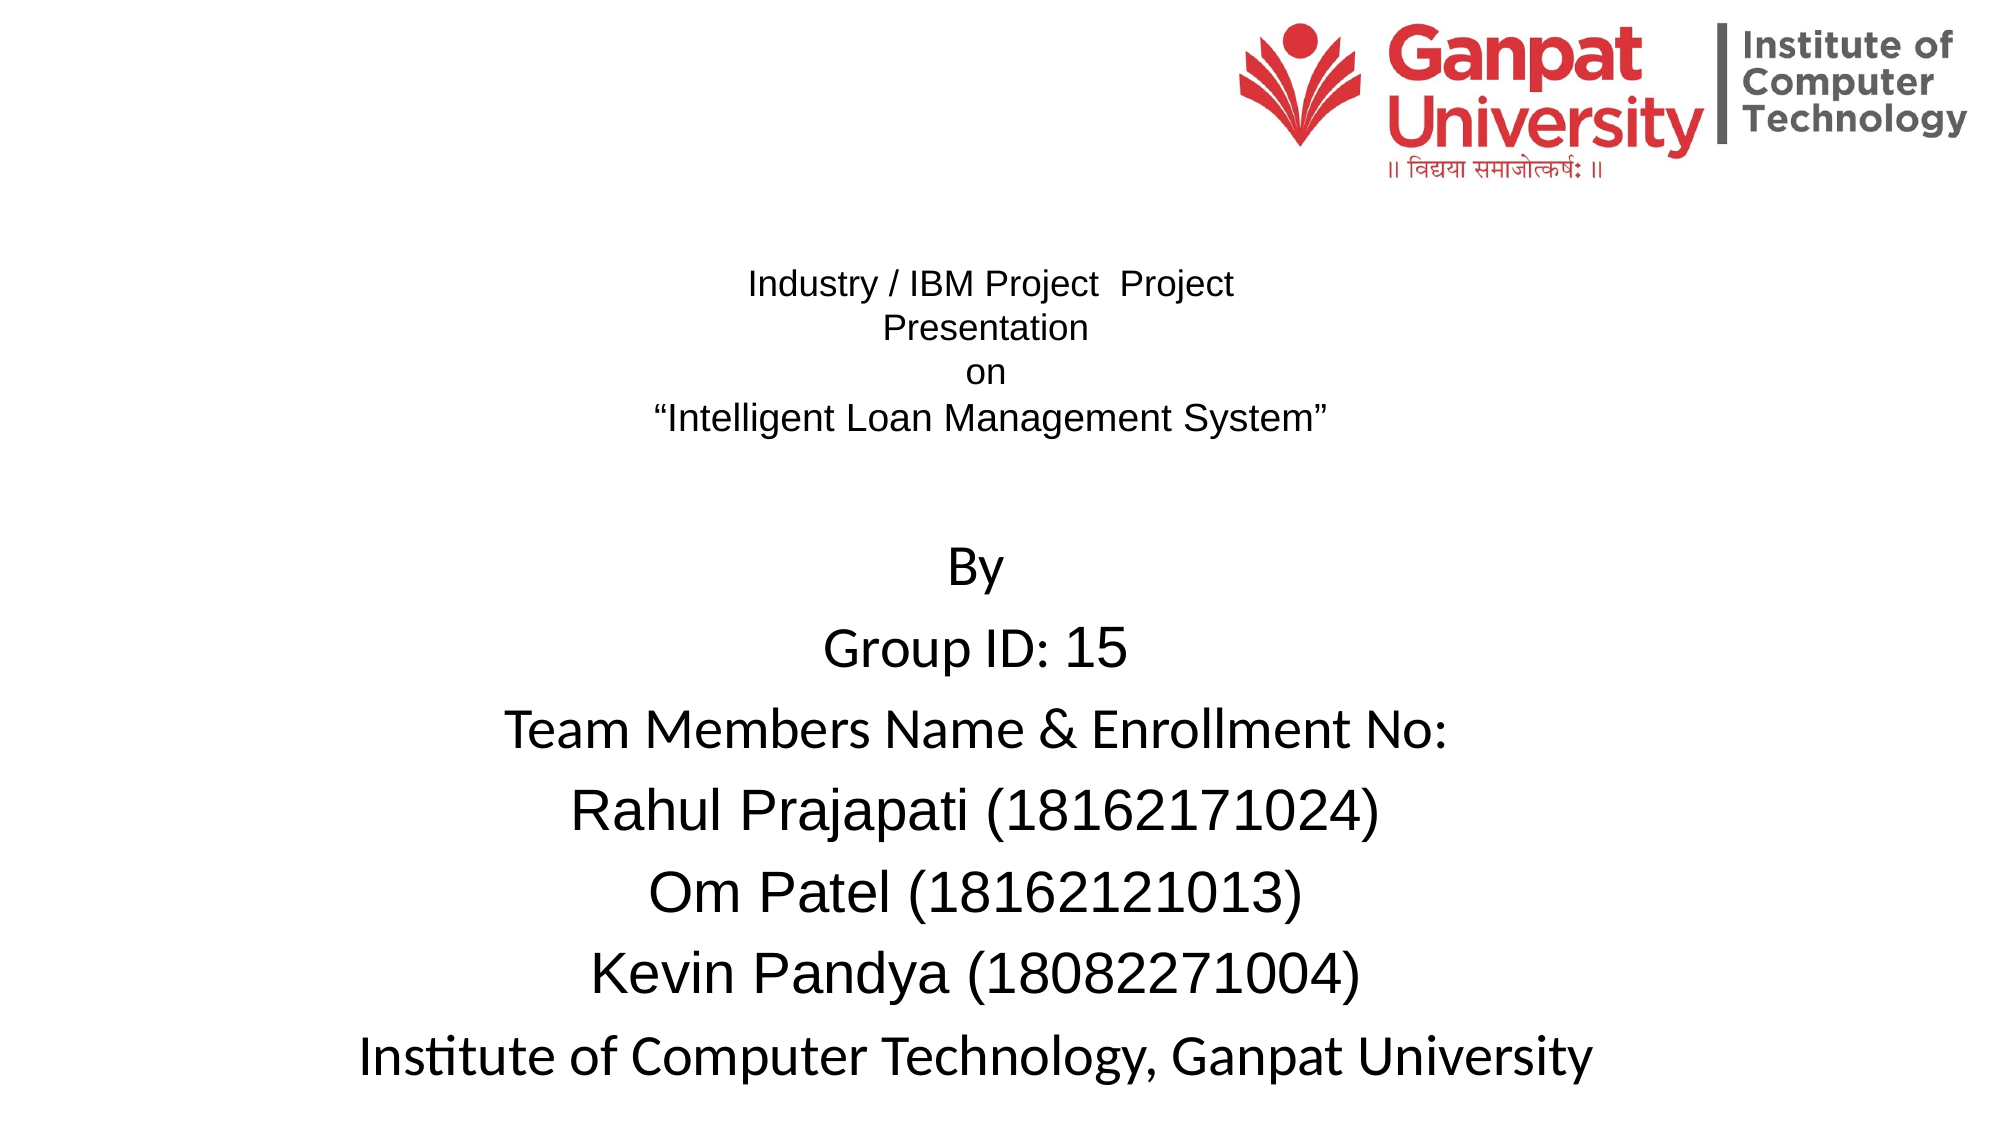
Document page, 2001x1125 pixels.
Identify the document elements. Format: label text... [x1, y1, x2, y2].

picture [1222, 0, 2000, 202]
text_box Industry / IBM Project Project Presentation on “Intelligent Loan Management System” [49, 226, 1933, 494]
text_box By Group ID: 15 Team Members Name & Enrollment No: Rahul Prajapati (18162171024) Om Patel (18162121013) Kevin Pandya (18082271004) Institute of Computer Technology, Ganpat University : [162, 519, 1791, 1125]
